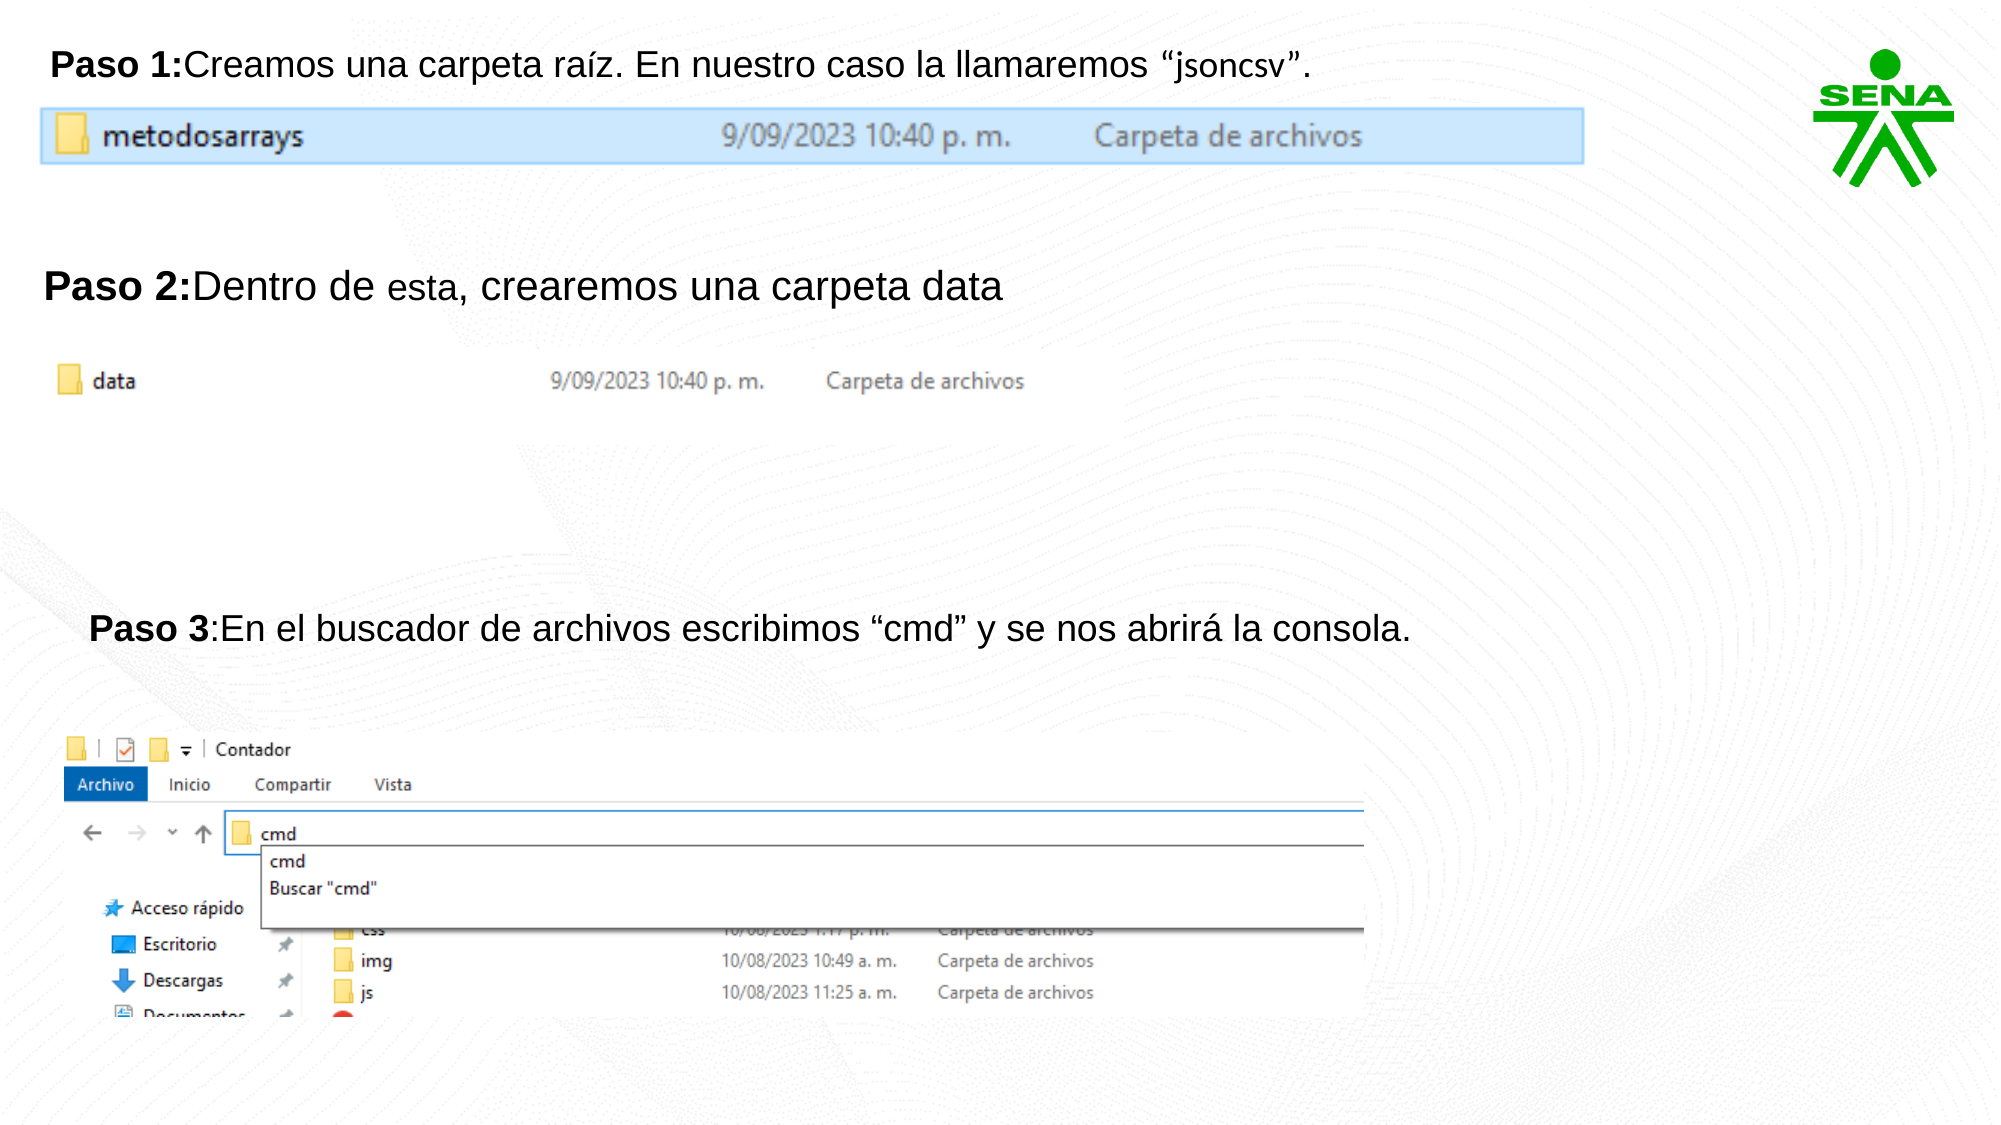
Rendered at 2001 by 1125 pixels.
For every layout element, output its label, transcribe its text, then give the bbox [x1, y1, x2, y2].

picture [0, 558, 2000, 1125]
text_box Paso 1:Creamos una carpeta raíz. En nuestro caso la llamaremos “jsoncsv”. [35, 32, 1328, 103]
text_box Paso 3:En el buscador de archivos escribimos “cmd” y se nos abrirá la consola. [73, 595, 1428, 701]
picture [0, 0, 2000, 557]
text_box Paso 2:Dentro de esta, crearemos una carpeta data [28, 251, 1304, 367]
